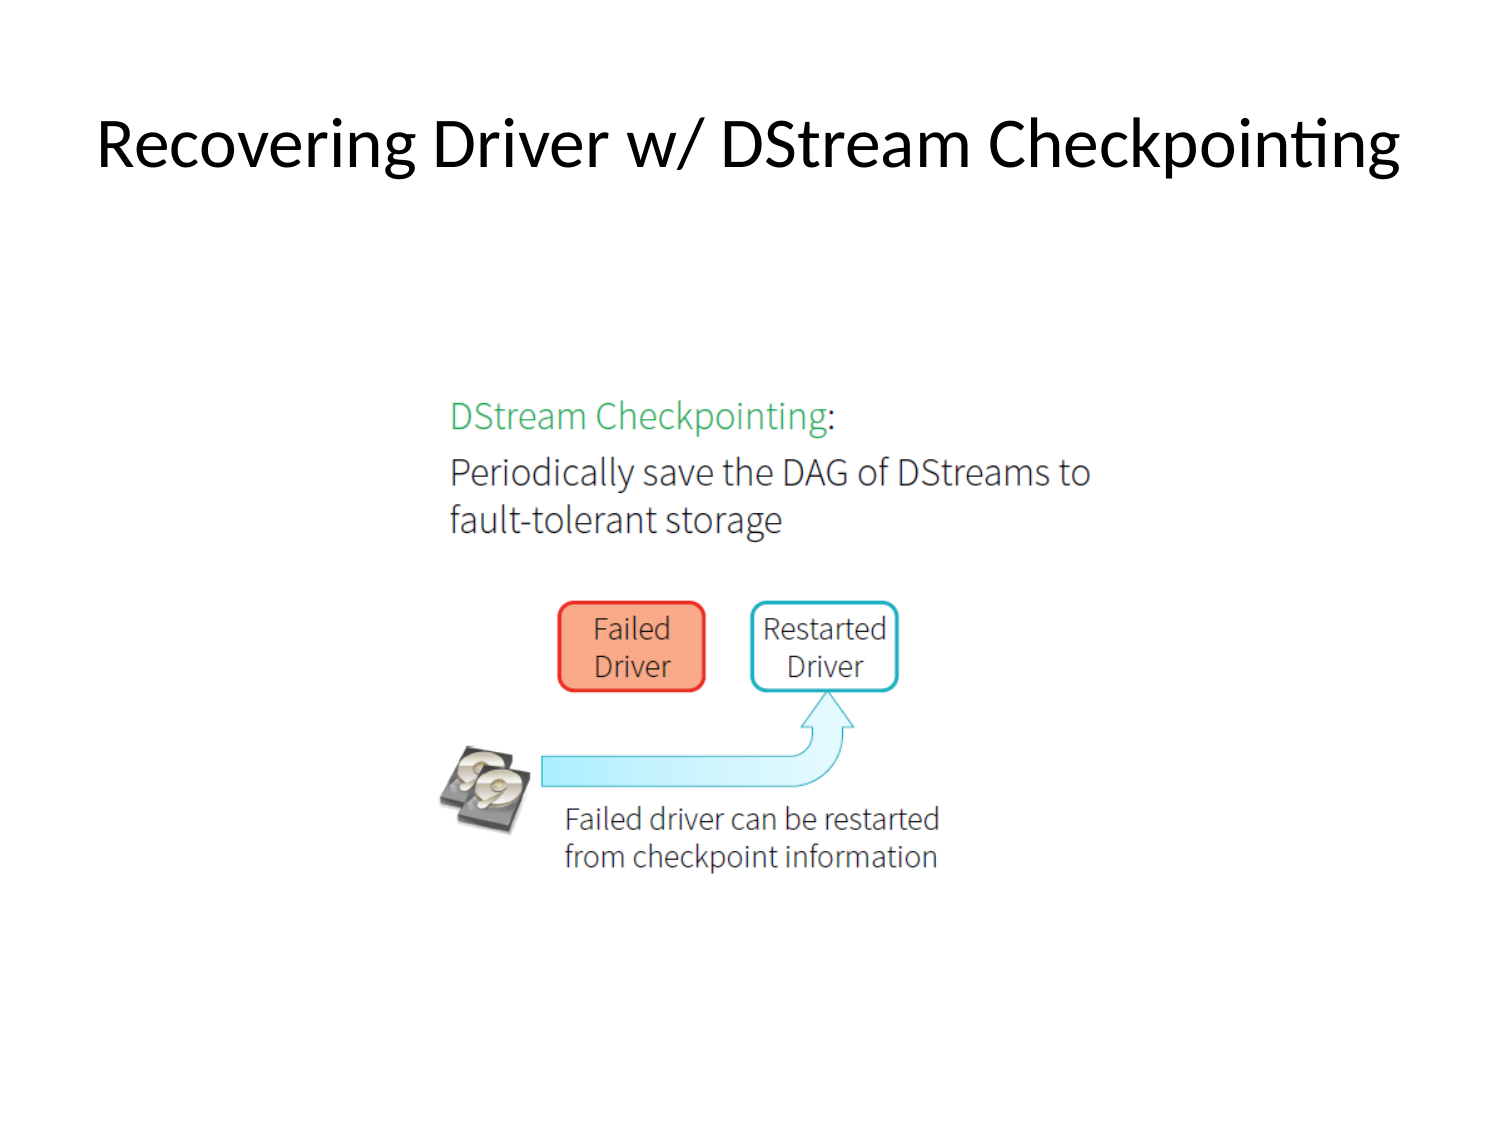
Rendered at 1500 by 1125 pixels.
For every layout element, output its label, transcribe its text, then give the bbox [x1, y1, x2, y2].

title Recovering Driver w/ DStream Checkpointing [75, 45, 1425, 233]
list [395, 382, 1105, 885]
